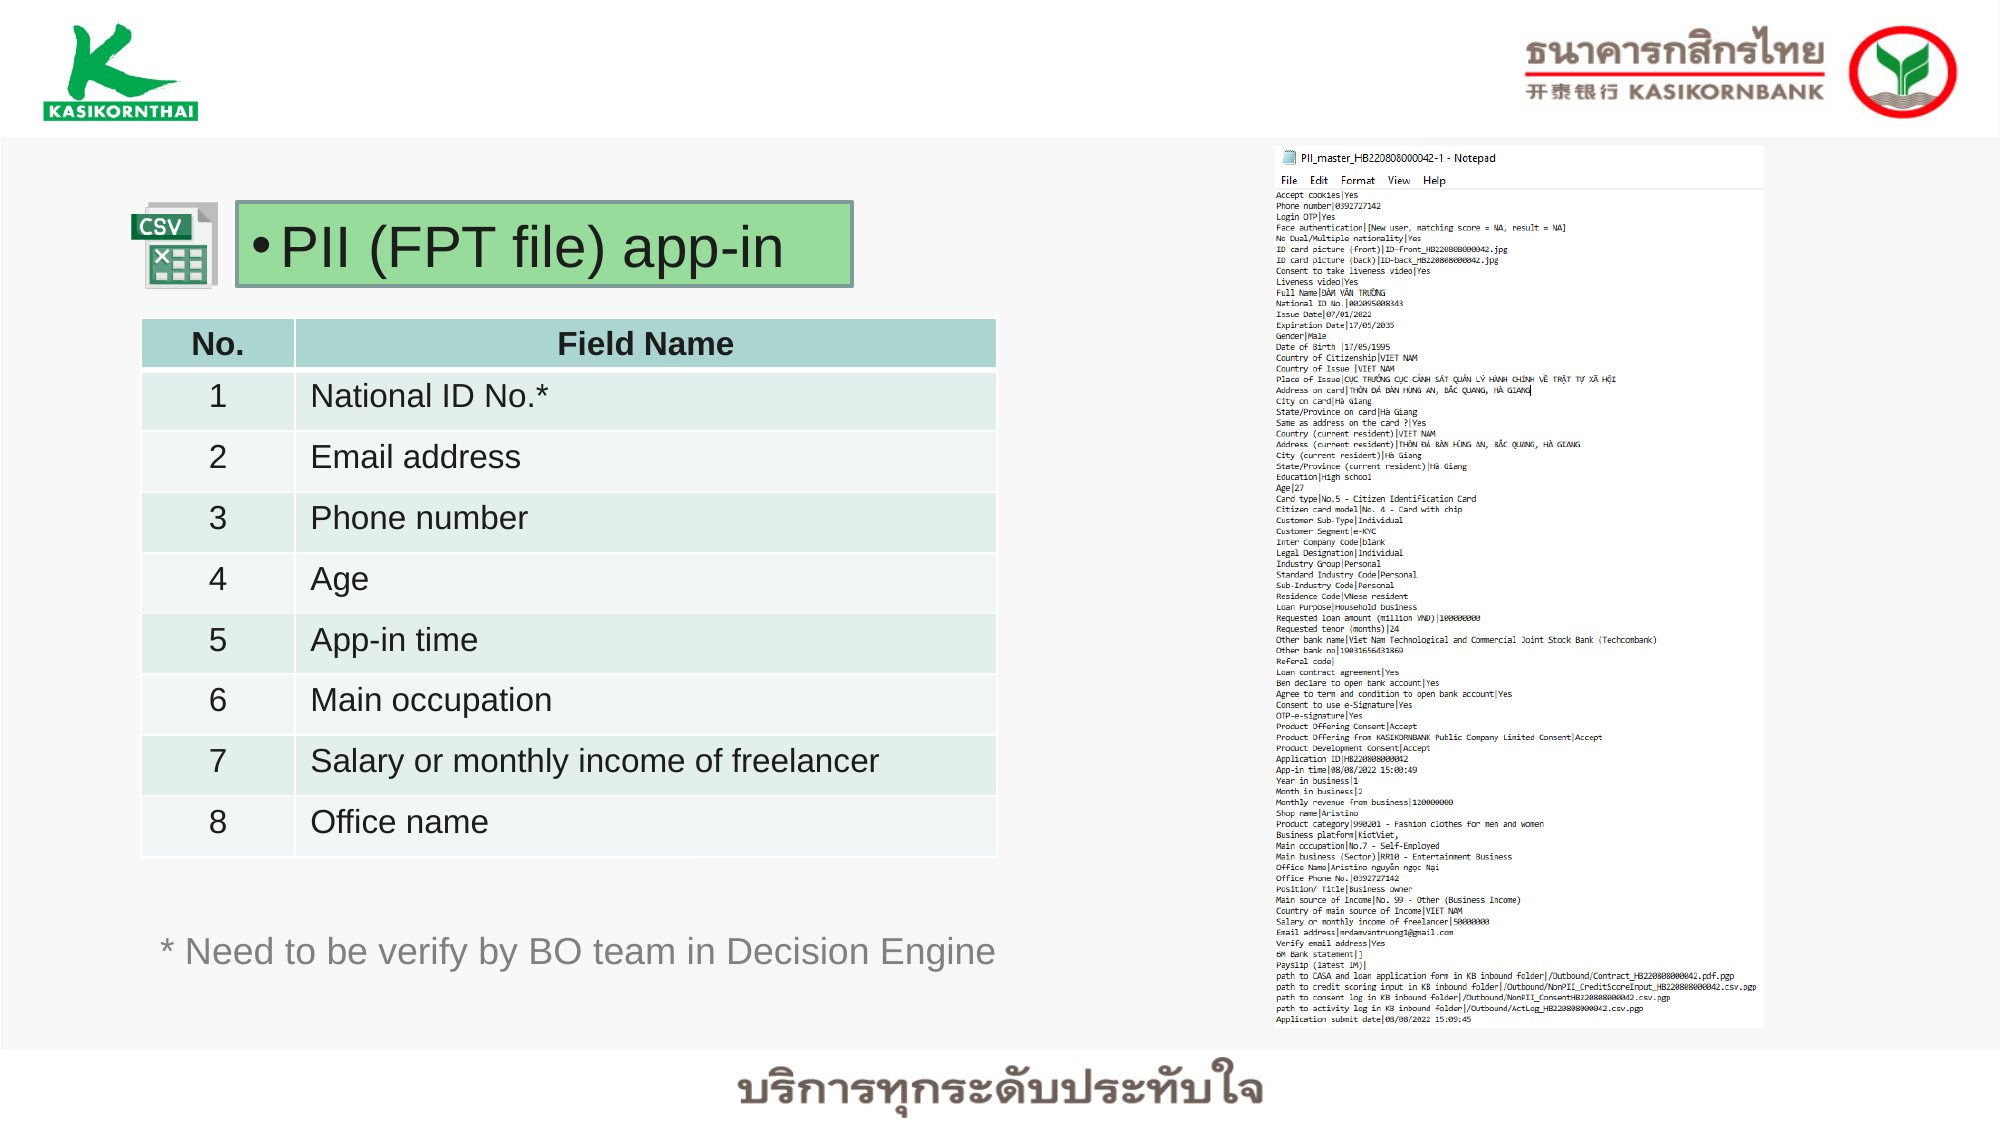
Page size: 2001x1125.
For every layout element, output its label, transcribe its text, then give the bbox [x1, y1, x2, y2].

table_header Field Name [296, 319, 996, 367]
table_cell Office name [296, 797, 996, 856]
table_cell 1 [142, 373, 294, 430]
table_cell 7 [142, 736, 294, 795]
text_box * Need to be verify by BO team in Decision Engine [145, 919, 1012, 980]
table_cell Phone number [296, 493, 996, 552]
table_cell Age [296, 554, 996, 613]
table_cell Salary or monthly income of freelancer [296, 736, 996, 795]
table_cell Main occupation [296, 675, 996, 734]
picture [0, 1049, 2000, 1125]
table_cell Email address [296, 432, 996, 491]
table_cell App-in time [296, 614, 996, 673]
table_cell 4 [142, 554, 294, 613]
text_box PII (FPT file) app-in [235, 200, 854, 288]
picture [43, 23, 198, 121]
table_cell 8 [142, 797, 294, 856]
picture [127, 199, 221, 292]
picture [1523, 24, 1959, 121]
picture [1275, 146, 1764, 1028]
table_header No. [142, 319, 294, 367]
table_cell 2 [142, 432, 294, 491]
table_cell 3 [142, 493, 294, 552]
table_cell 6 [142, 675, 294, 734]
table_cell 5 [142, 614, 294, 673]
table_cell National ID No.* [296, 373, 996, 430]
